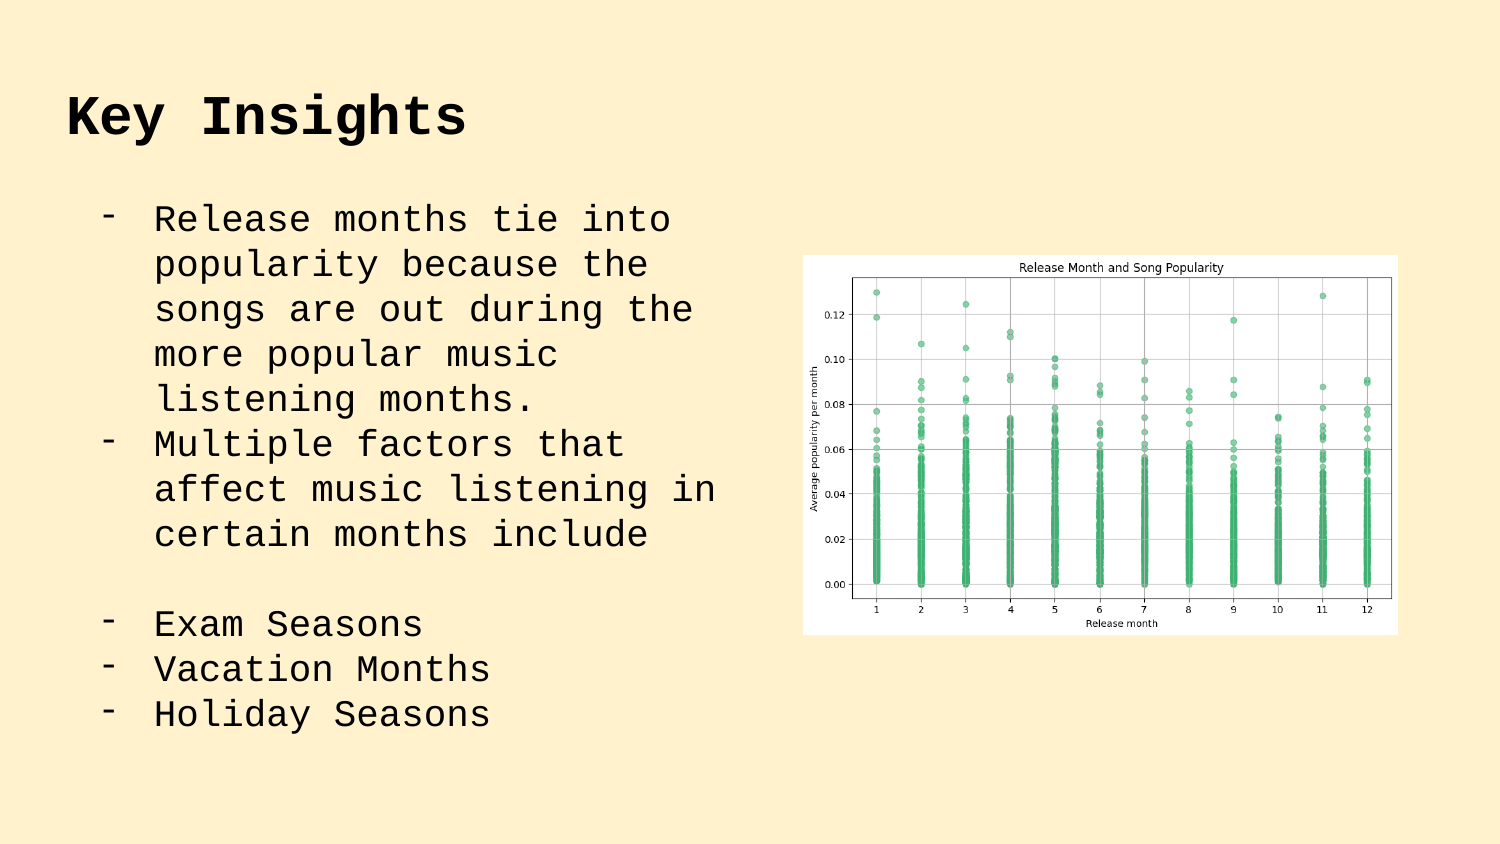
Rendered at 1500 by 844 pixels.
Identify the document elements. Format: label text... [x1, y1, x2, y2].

title Key Insights [51, 72, 1449, 167]
text_box Release months tie into popularity because the songs are out during the more popular music listening months. Multiple factors that affect music listening in certain months include Exam Seasons Vacation Months Holiday Seasons [63, 179, 744, 840]
picture [803, 254, 1398, 635]
